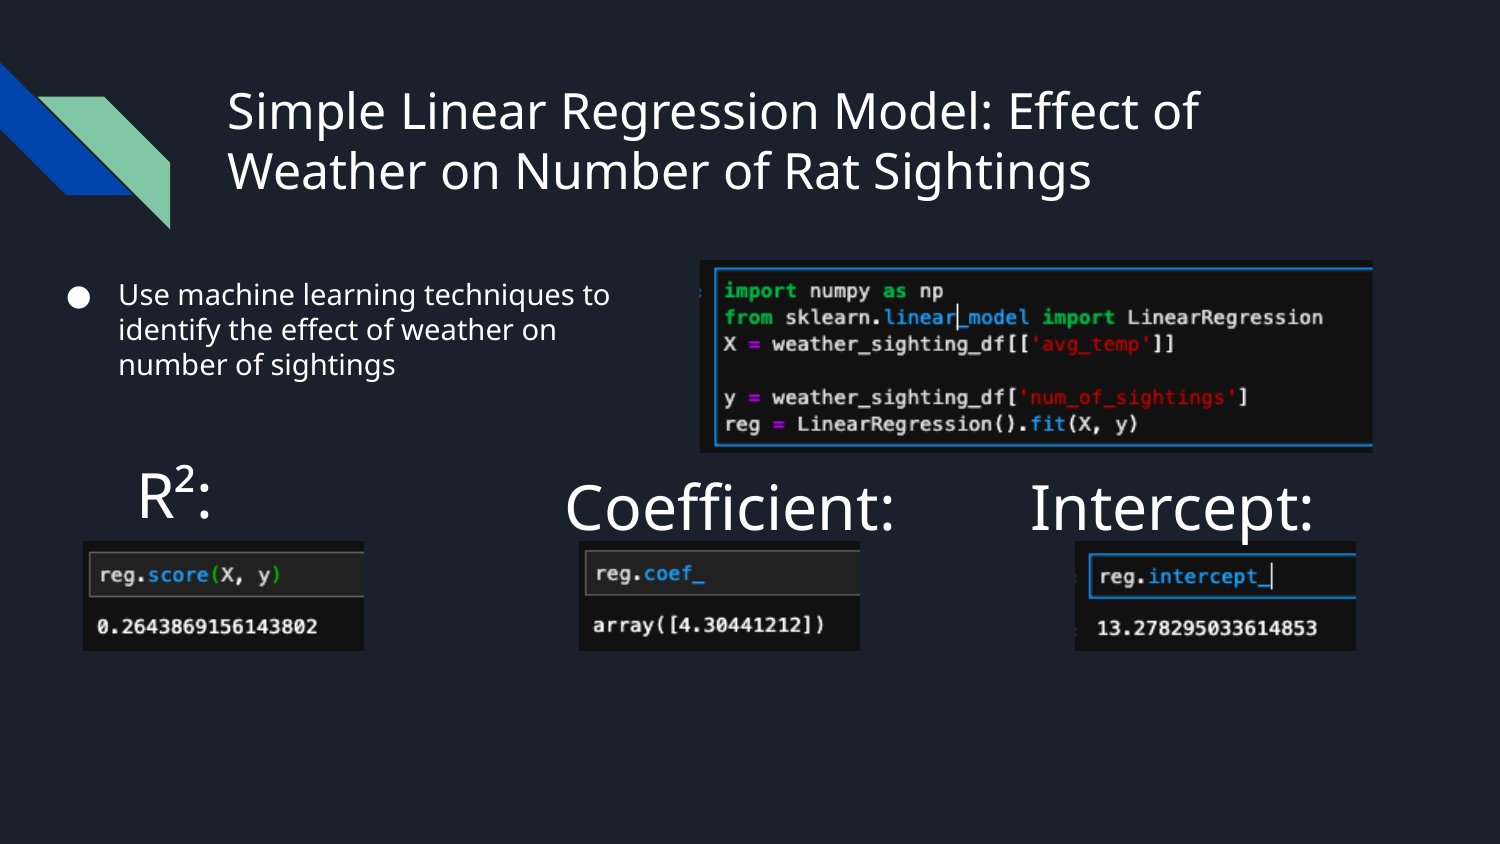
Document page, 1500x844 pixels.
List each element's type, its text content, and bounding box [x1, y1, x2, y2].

picture [83, 540, 364, 651]
text_box Intercept: [1015, 452, 1416, 553]
text_box R²: [121, 440, 239, 539]
picture [579, 540, 860, 651]
picture [699, 259, 1373, 453]
title Simple Linear Regression Model: Effect of Weather on Number of Rat Sightings [212, 64, 1247, 215]
picture [1075, 540, 1356, 651]
text_box Use machine learning techniques to identify the effect of weather on number of sightings [28, 261, 637, 422]
text_box Coefficient: [550, 452, 950, 553]
